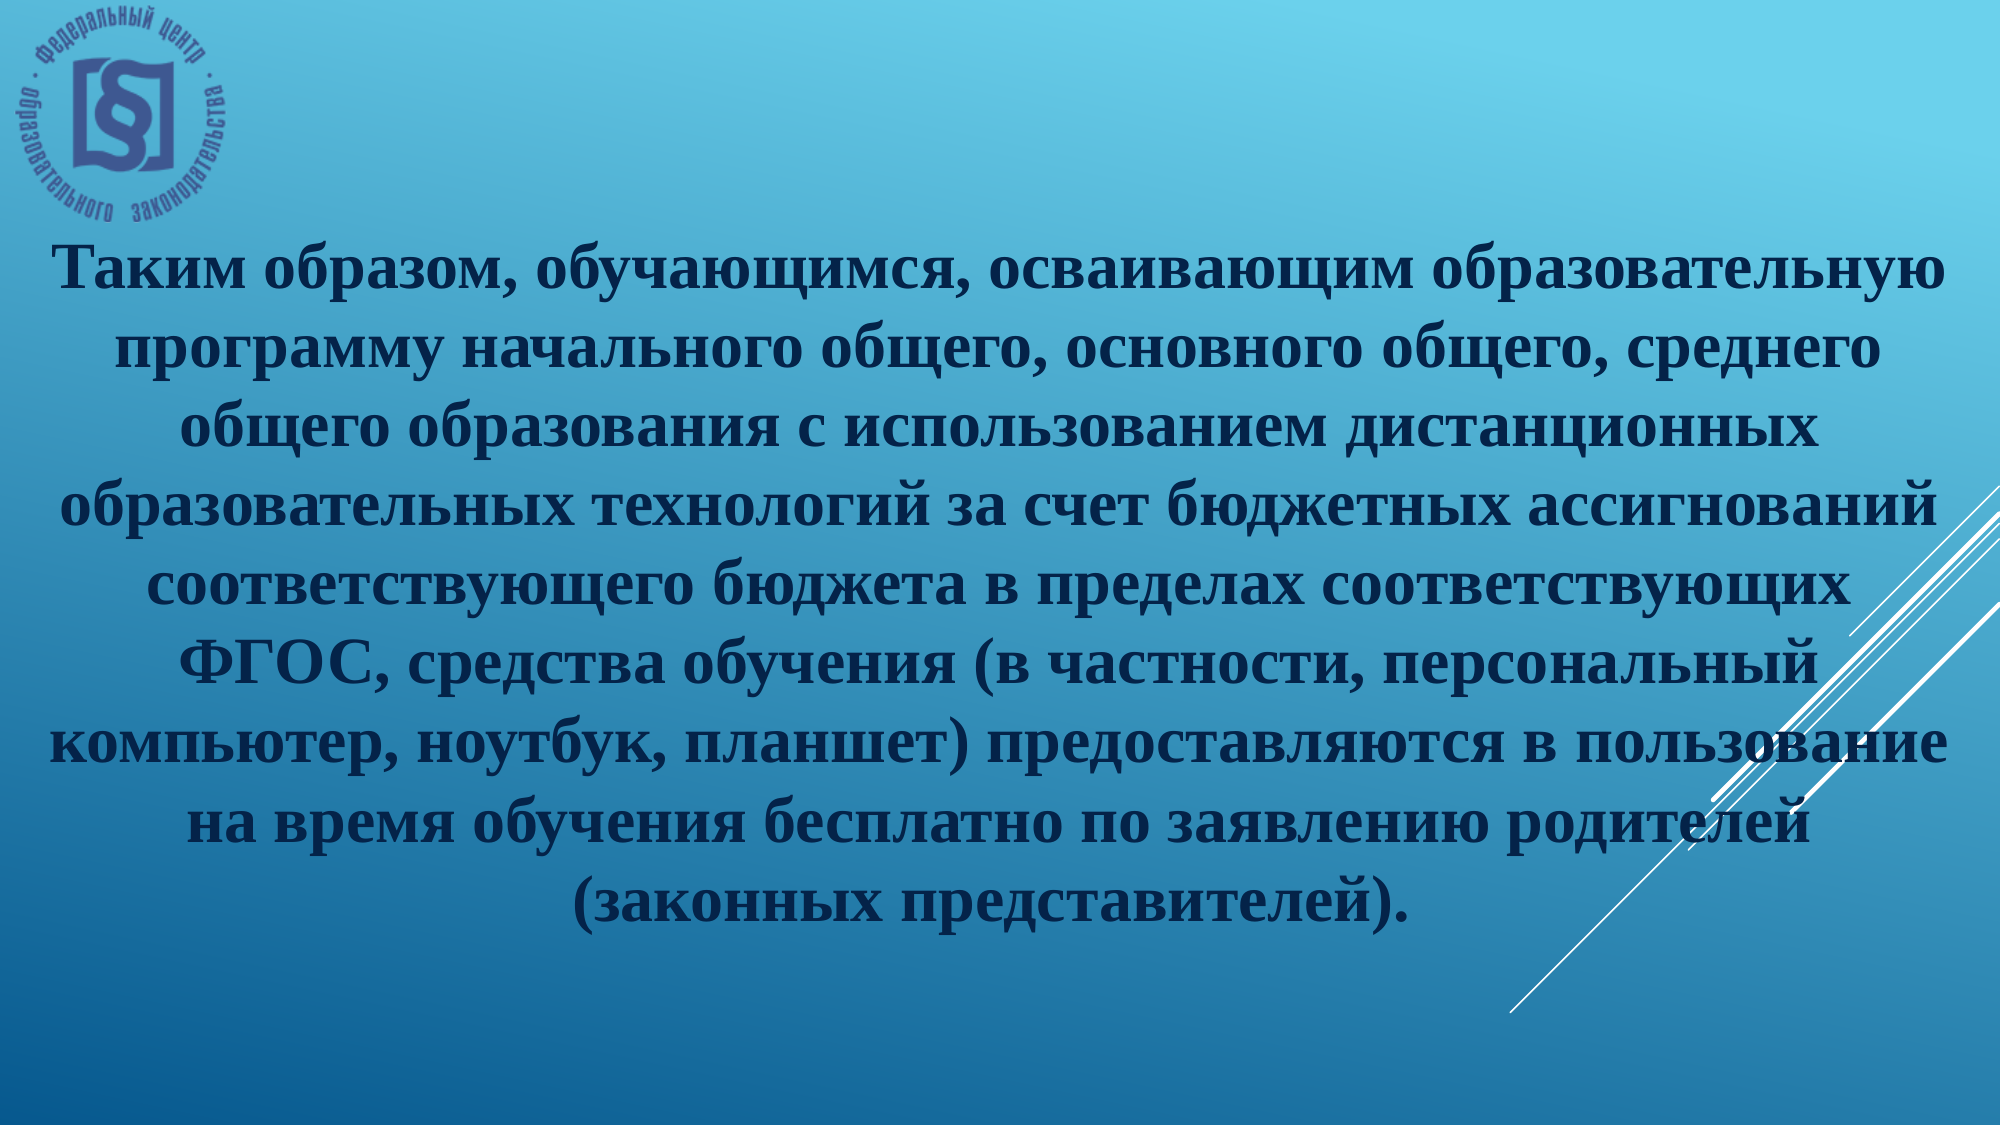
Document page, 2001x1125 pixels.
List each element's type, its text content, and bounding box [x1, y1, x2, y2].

title Таким образом, обучающимся, осваивающим образовательную программу начального общего, основного общего, среднего общего образования с использованием дистанционных образовательных технологий за счет бюджетных ассигнований соответствующего бюджета в пределах соответствующих ФГОС, средства обучения (в частности, персональный компьютер, ноутбук, планшет) предоставляются в пользование на время обучения бесплатно по заявлению родителей (законных представителей). [33, 214, 1967, 1004]
picture [11, 0, 230, 230]
